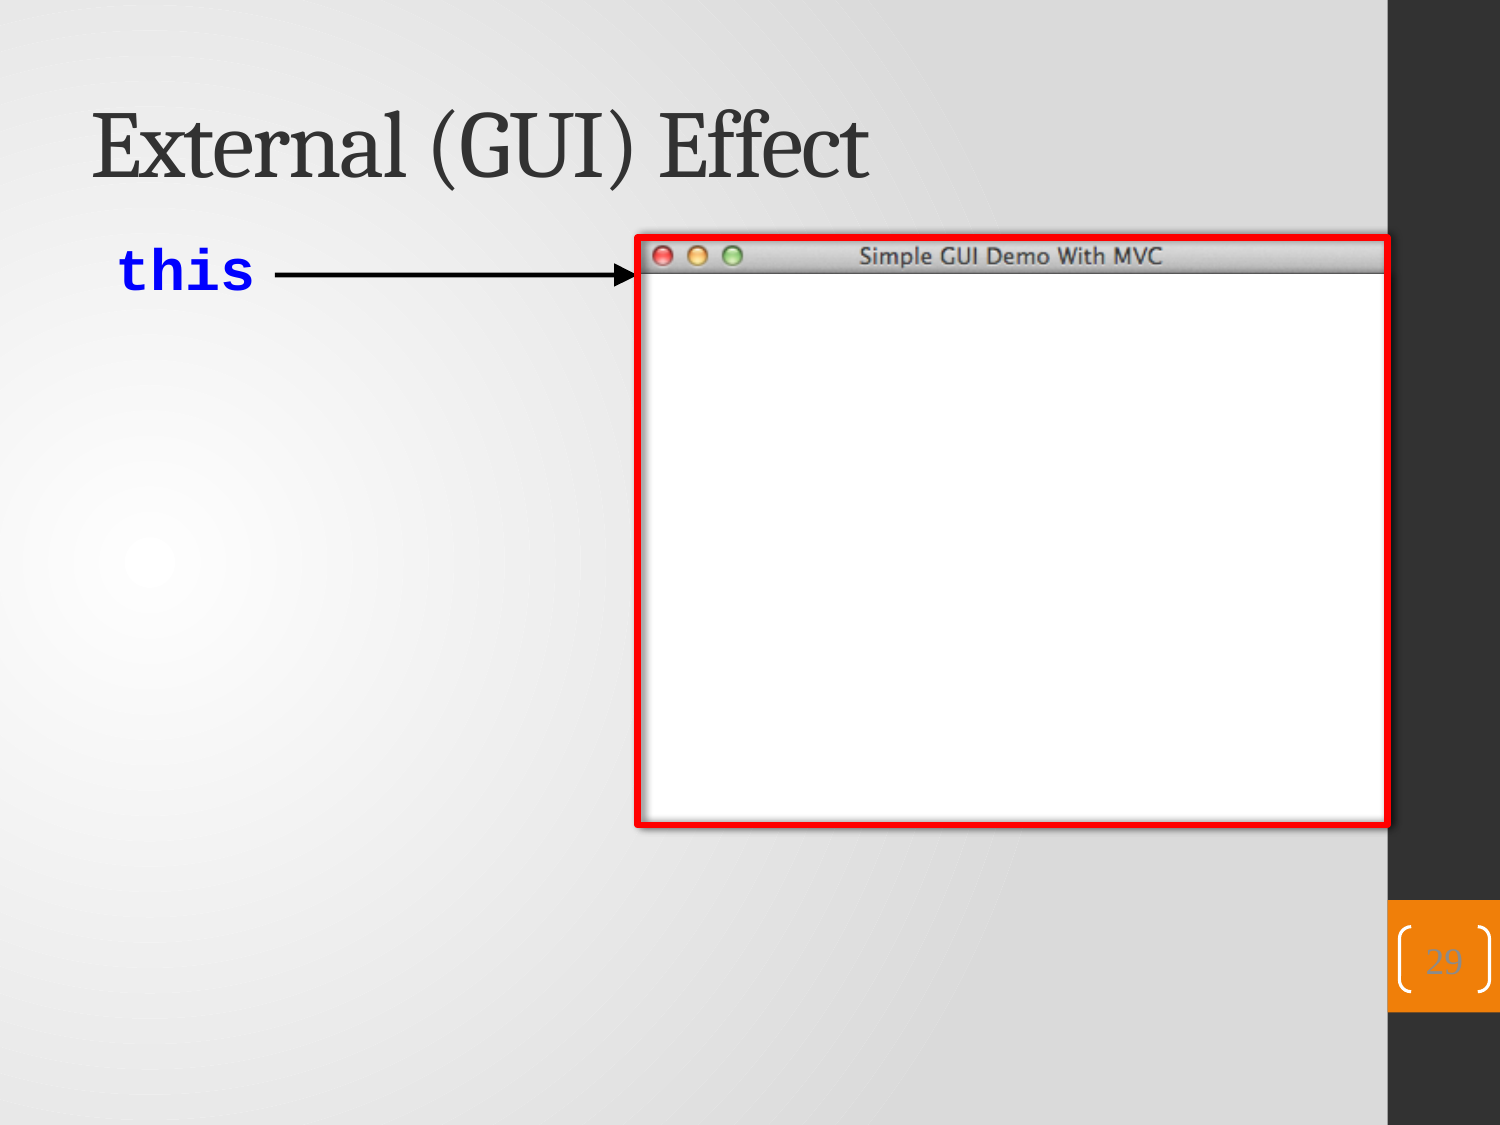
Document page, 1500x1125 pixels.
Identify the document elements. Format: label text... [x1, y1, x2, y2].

picture [636, 236, 1388, 826]
text_box this [100, 224, 271, 310]
slide_number 29 [1397, 925, 1492, 994]
title External (GUI) Effect [75, 45, 1325, 233]
text_box [274, 264, 633, 286]
